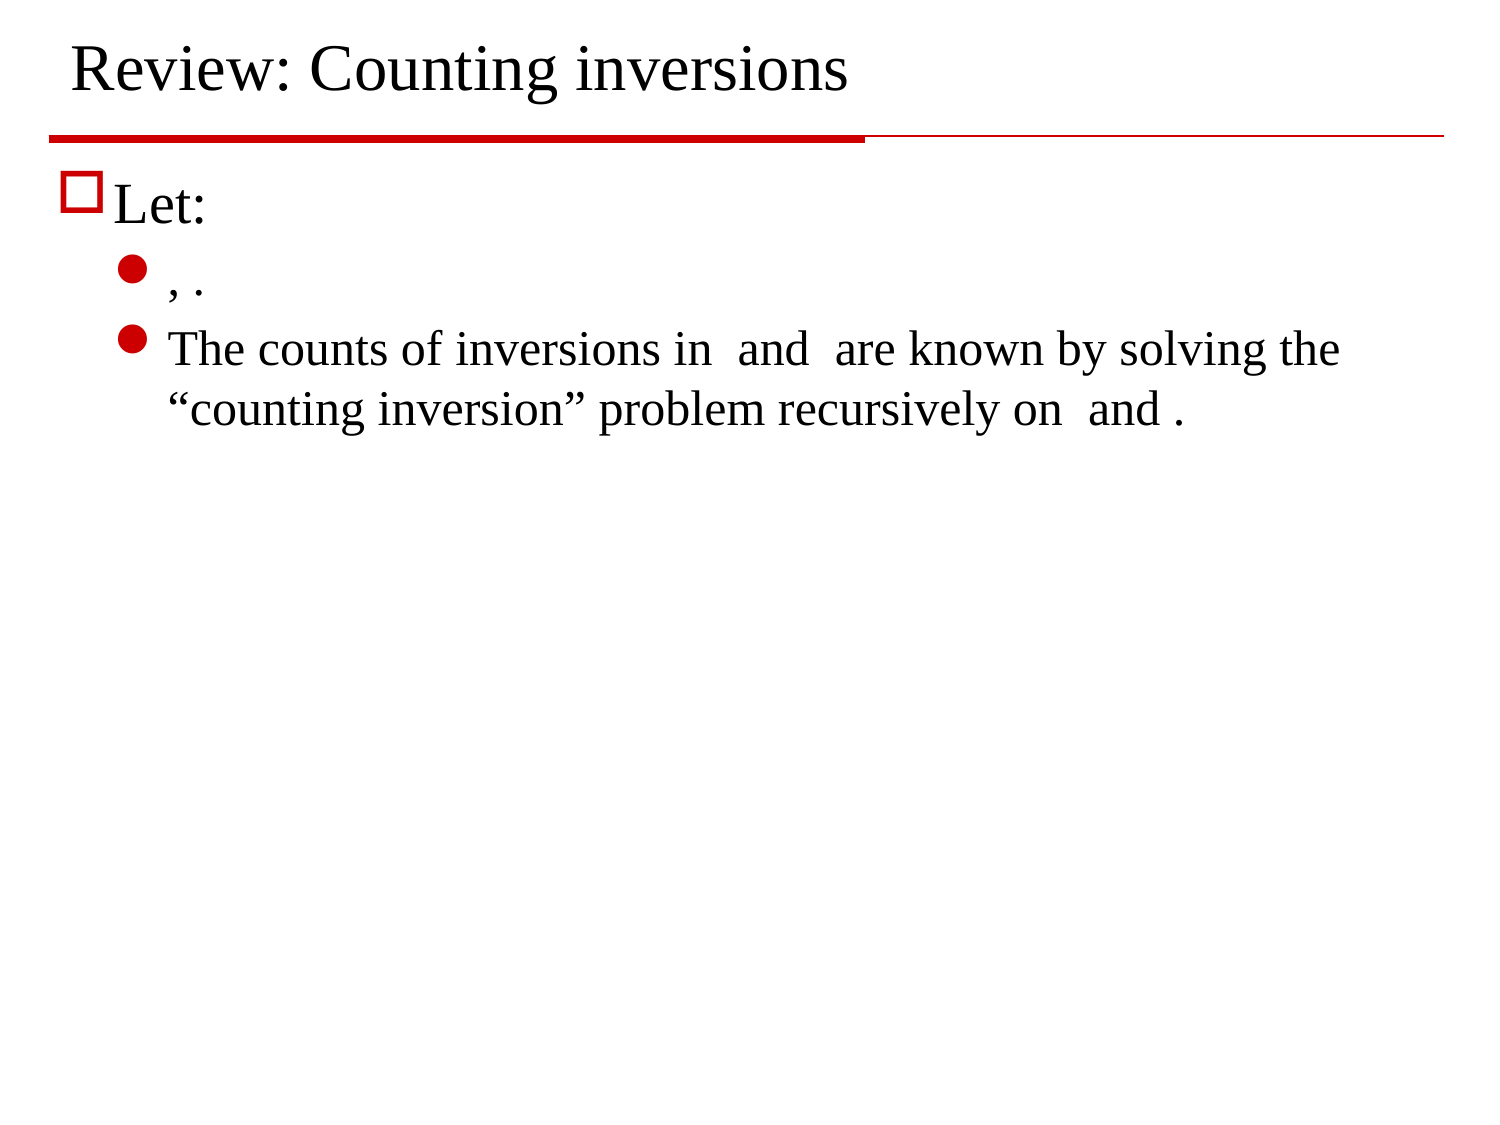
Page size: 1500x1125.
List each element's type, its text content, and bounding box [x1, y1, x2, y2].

title Review: Counting inversions [55, 16, 1444, 120]
